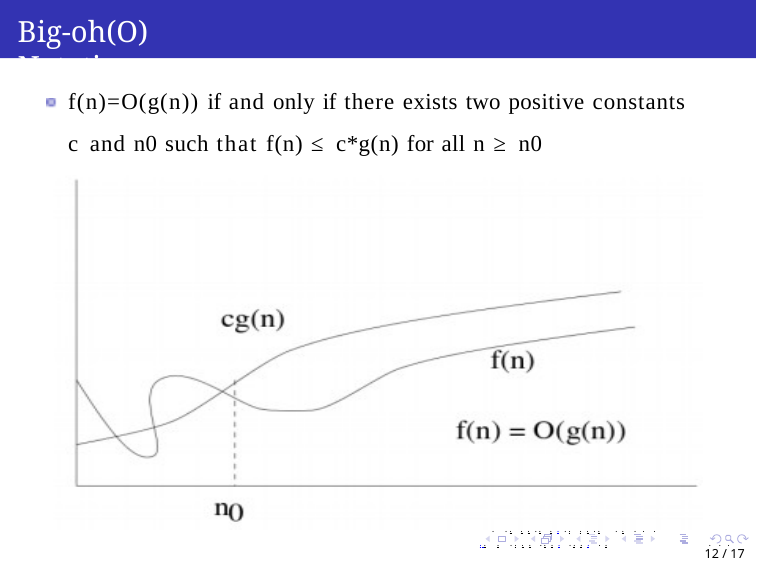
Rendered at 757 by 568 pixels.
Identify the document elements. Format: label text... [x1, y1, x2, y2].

text_box [0, 0, 756, 59]
text_box . . . . . . . . . . . . . . . . . . . . . . . . . . . . . . . . . . . . . . . . 10 / 17 [477, 520, 757, 564]
text_box f(n)=O(g(n)) if and only if there exists two positive constants c and n0 such that f(n) ≤ c*g(n) for all n ≥ n0 [66, 69, 705, 157]
picture [52, 174, 704, 530]
picture [46, 98, 57, 110]
title Big-oh(O) Notation:- [15, 10, 291, 108]
